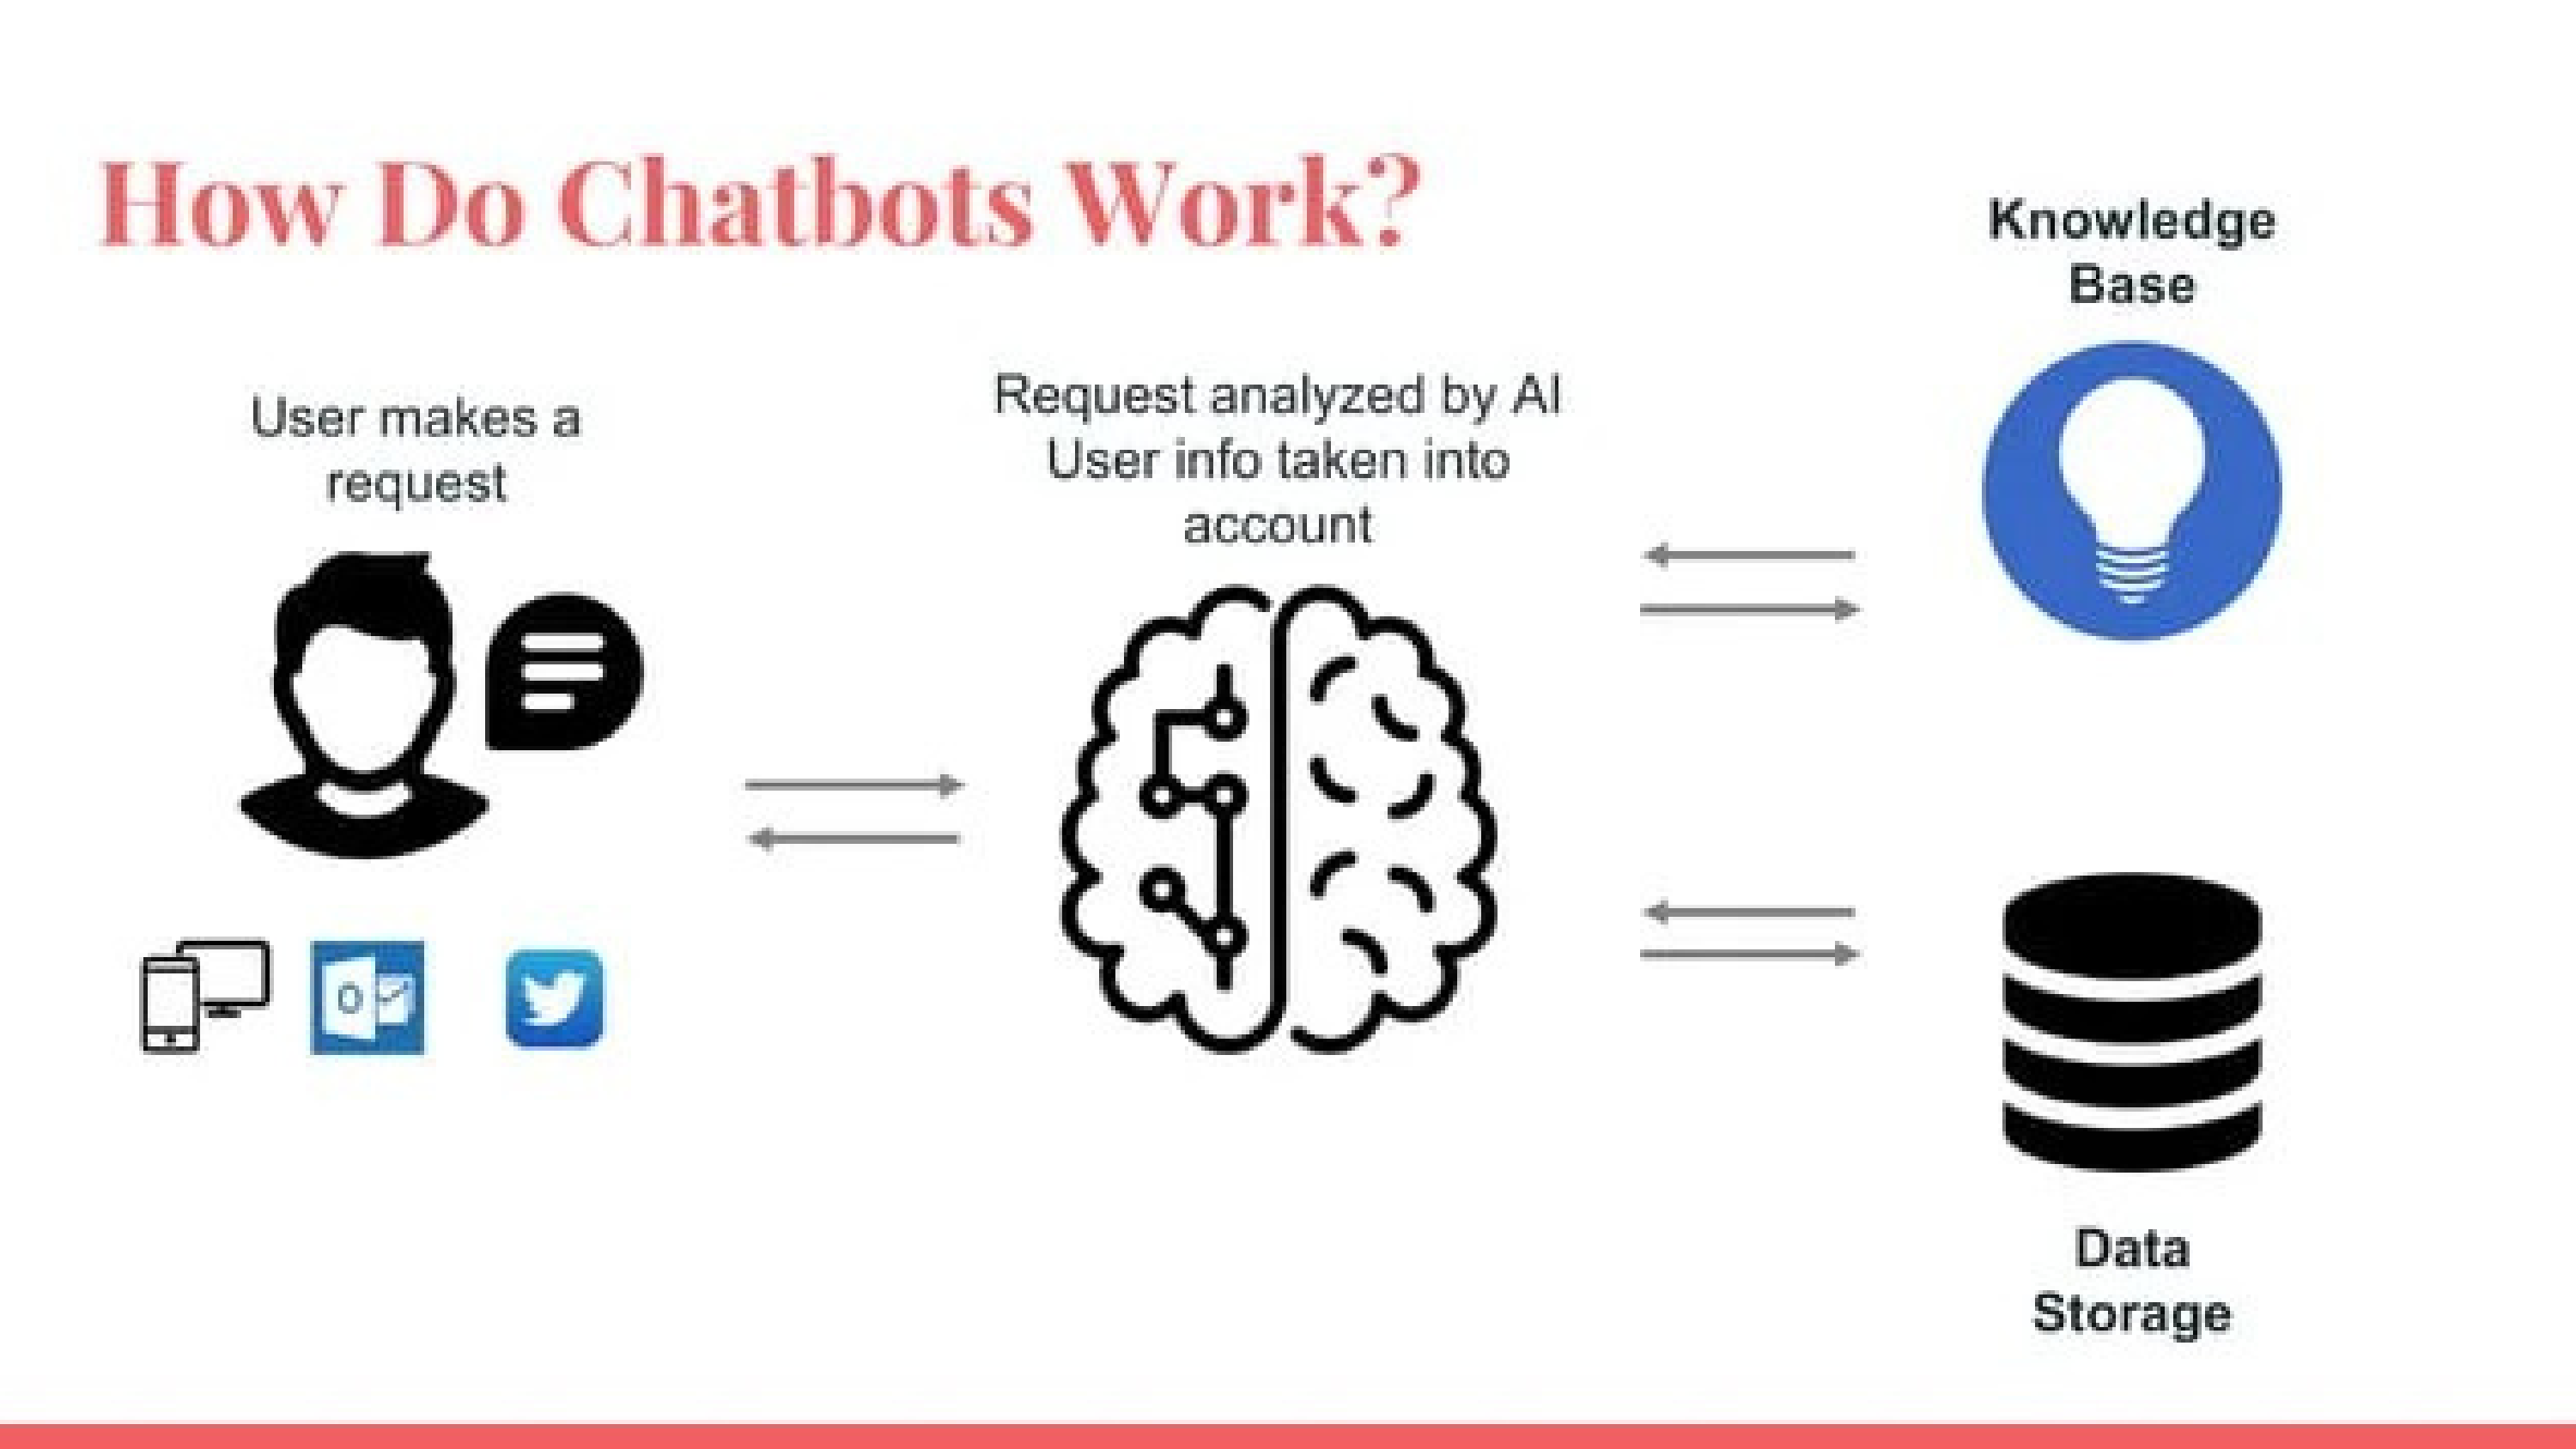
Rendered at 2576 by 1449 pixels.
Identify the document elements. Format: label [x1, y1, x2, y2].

text_box [0, 0, 2576, 1449]
